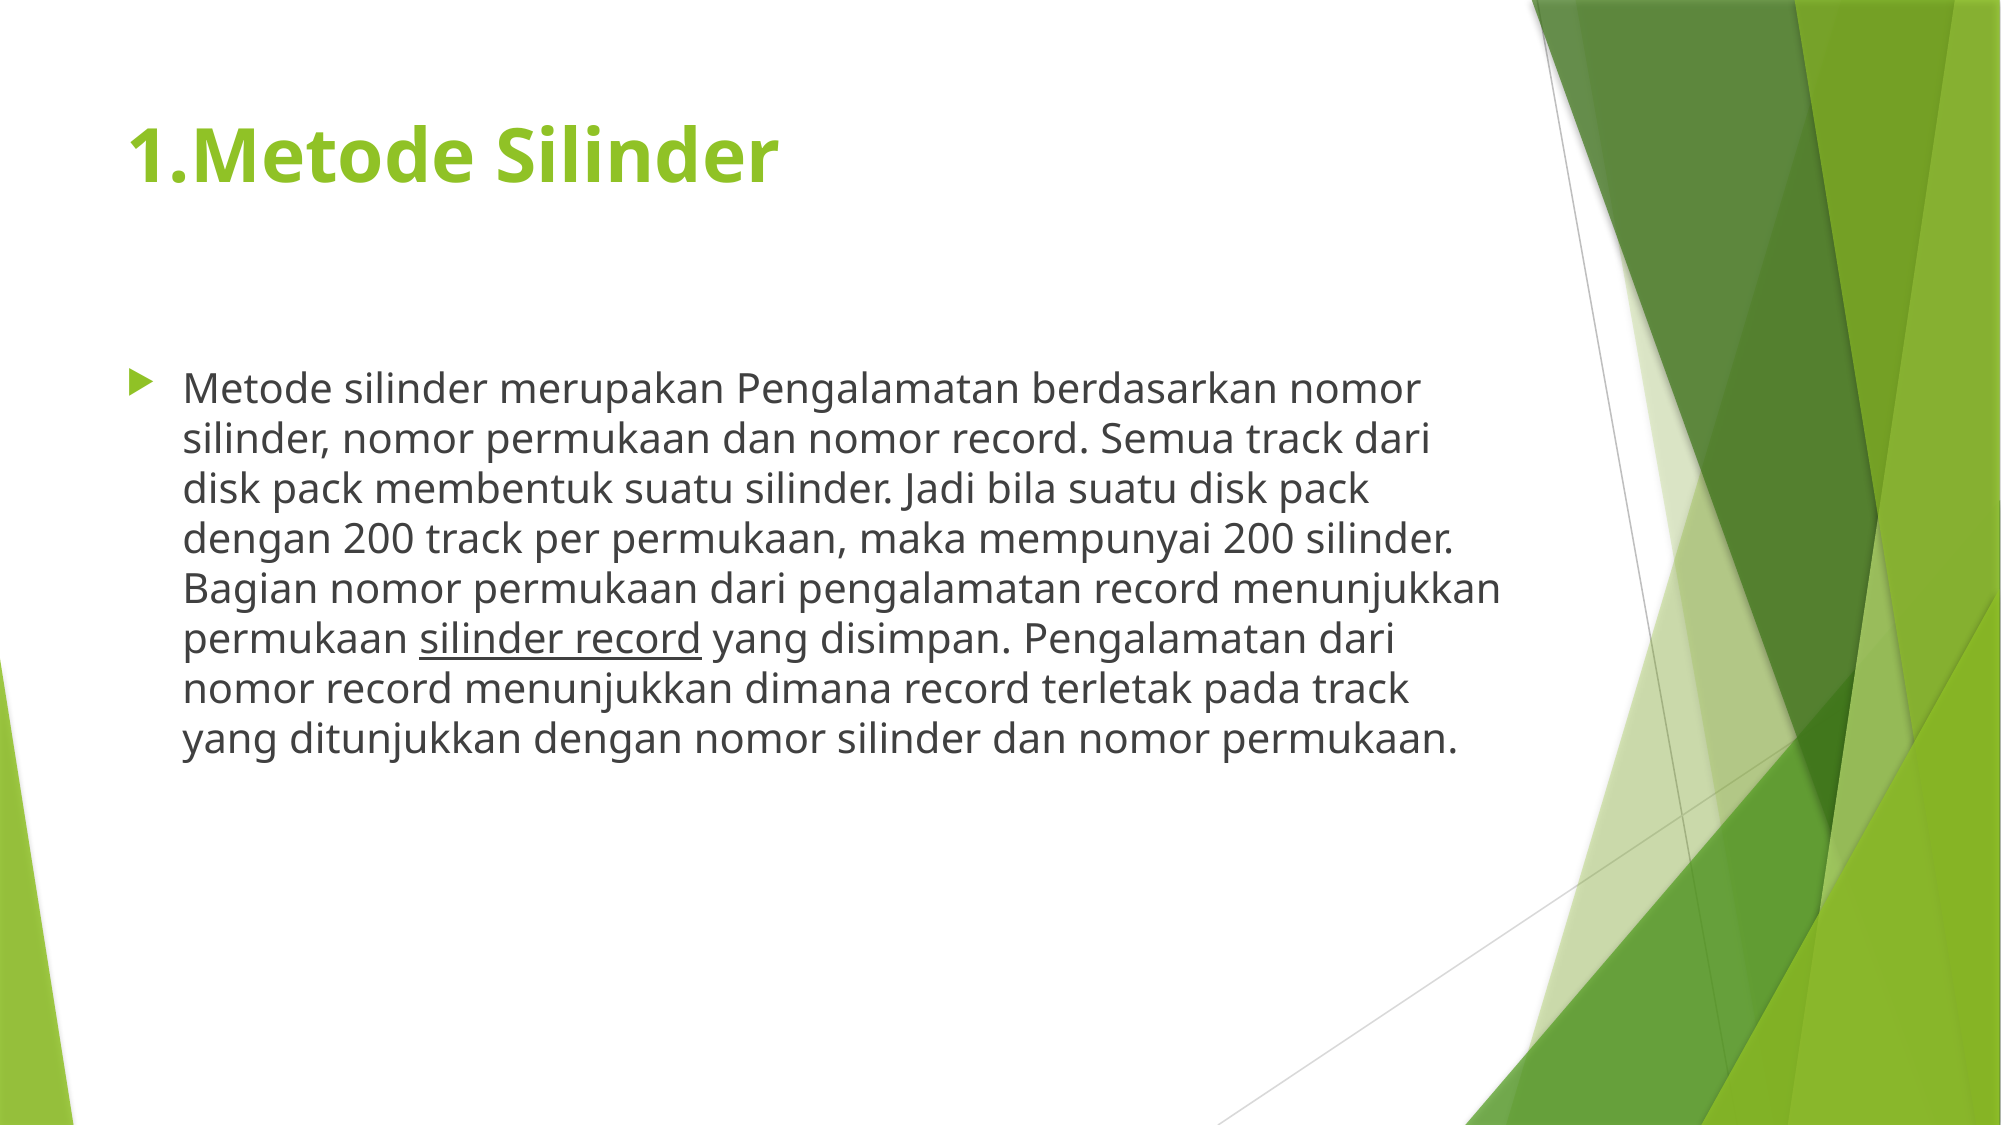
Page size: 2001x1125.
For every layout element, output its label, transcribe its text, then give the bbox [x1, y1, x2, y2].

list Metode silinder merupakan Pengalamatan berdasarkan nomor silinder, nomor permukaan dan nomor record. Semua track dari disk pack membentuk suatu silinder. Jadi bila suatu disk pack dengan 200 track per permukaan, maka mempunyai 200 silinder. Bagian nomor permukaan dari pengalamatan record menunjukkan permukaan silinder record yang disimpan. Pengalamatan dari nomor record menunjukkan dimana record terletak pada track yang ditunjukkan dengan nomor silinder dan nomor permukaan. [111, 354, 1522, 992]
title 1.Metode Silinder [111, 99, 1522, 317]
